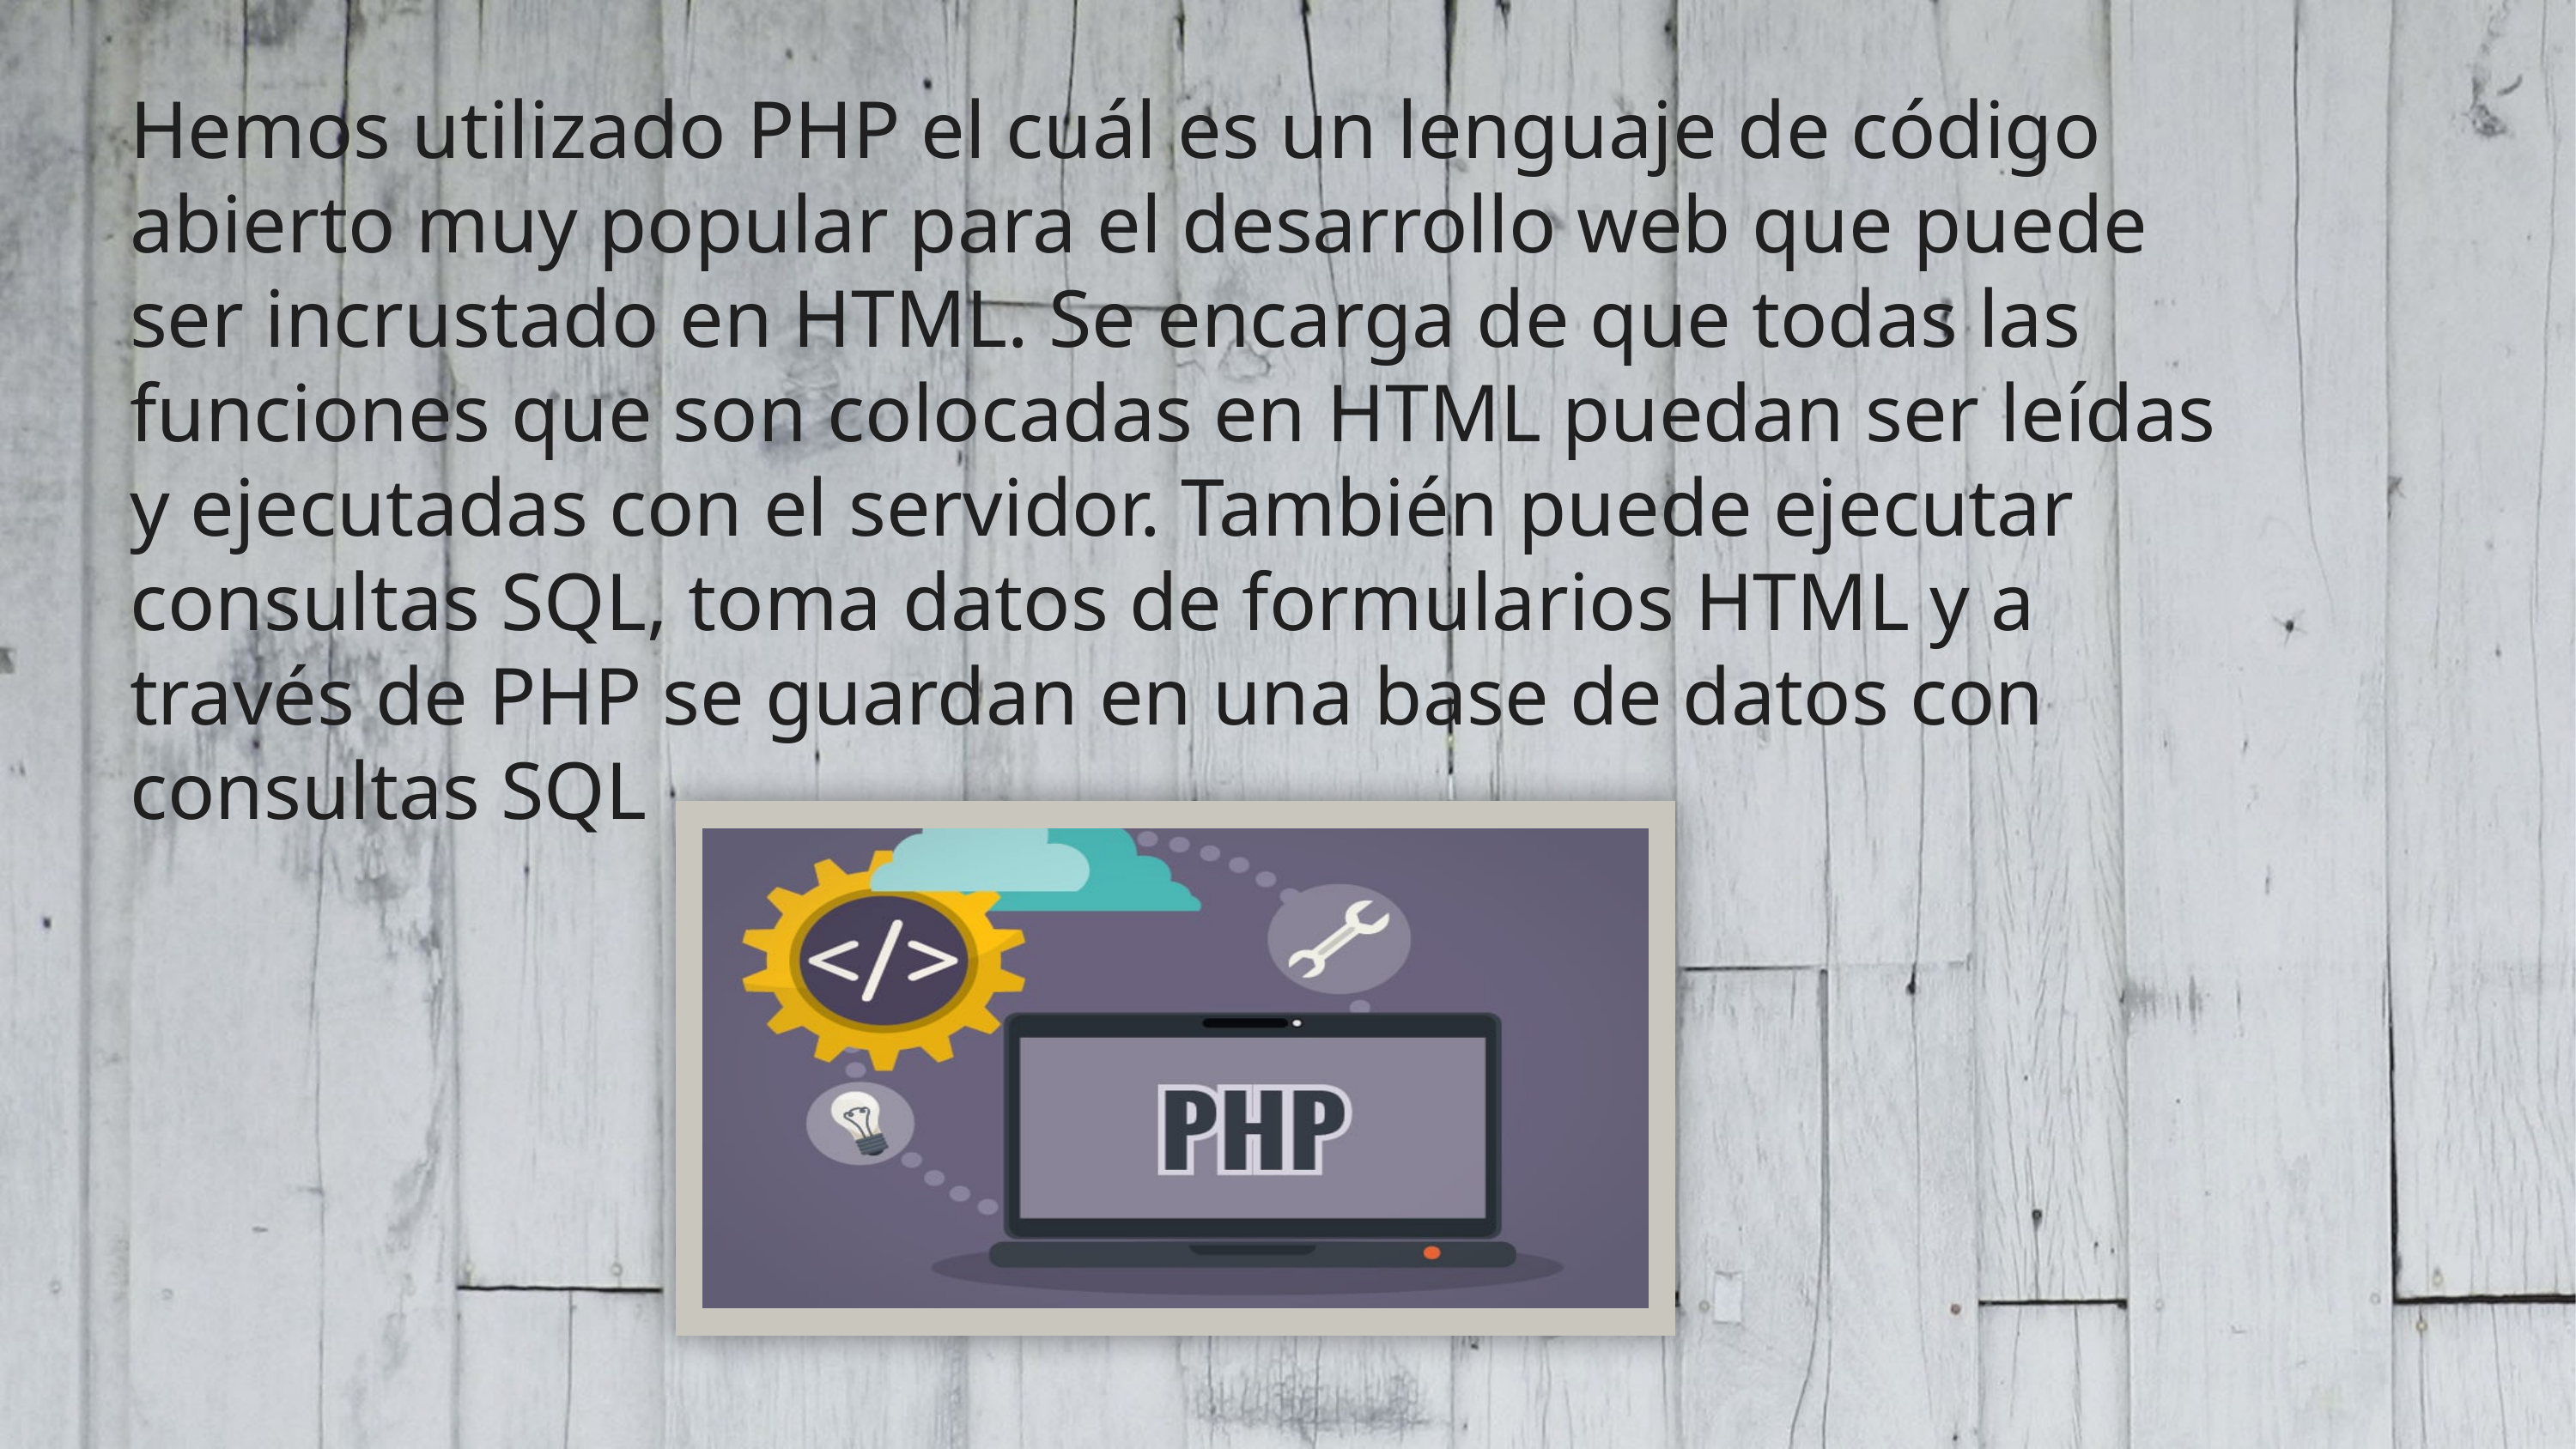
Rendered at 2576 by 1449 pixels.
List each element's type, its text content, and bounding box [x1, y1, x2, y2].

text_box Hemos utilizado PHP el cuál es un lenguaje de código abierto muy popular para el desarrollo web que puede ser incrustado en HTML. Se encarga de que todas las funciones que son colocadas en HTML puedan ser leídas y ejecutadas con el servidor. También puede ejecutar consultas SQL, toma datos de formularios HTML y a través de PHP se guardan en una base de datos con consultas SQL [117, 73, 2234, 841]
picture [0, 0, 2576, 1449]
